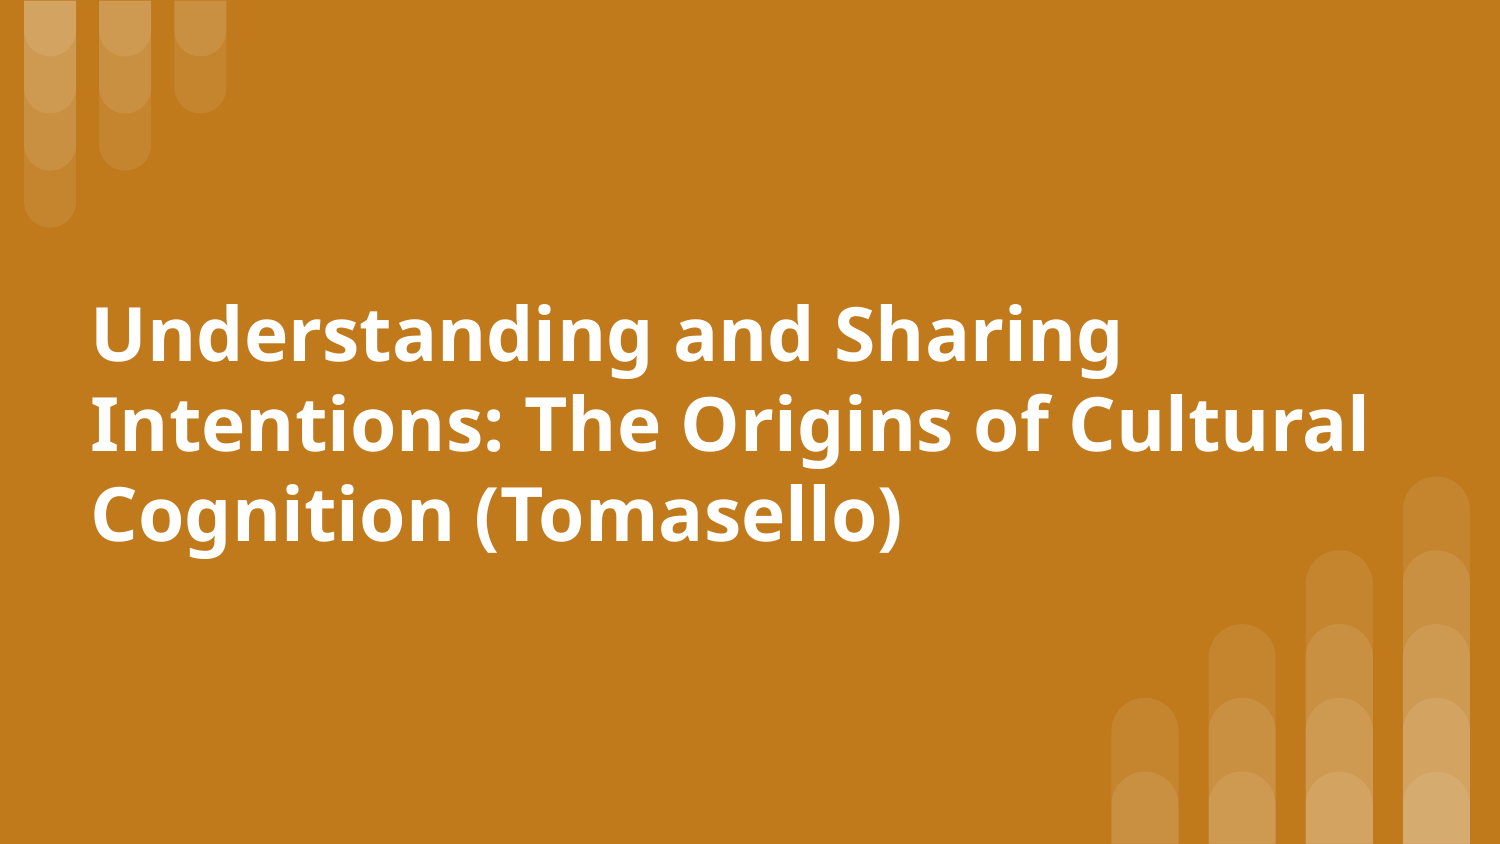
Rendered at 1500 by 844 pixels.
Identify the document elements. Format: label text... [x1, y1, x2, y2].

title Understanding and Sharing Intentions: The Origins of Cultural Cognition (Tomasello) [75, 265, 1425, 579]
